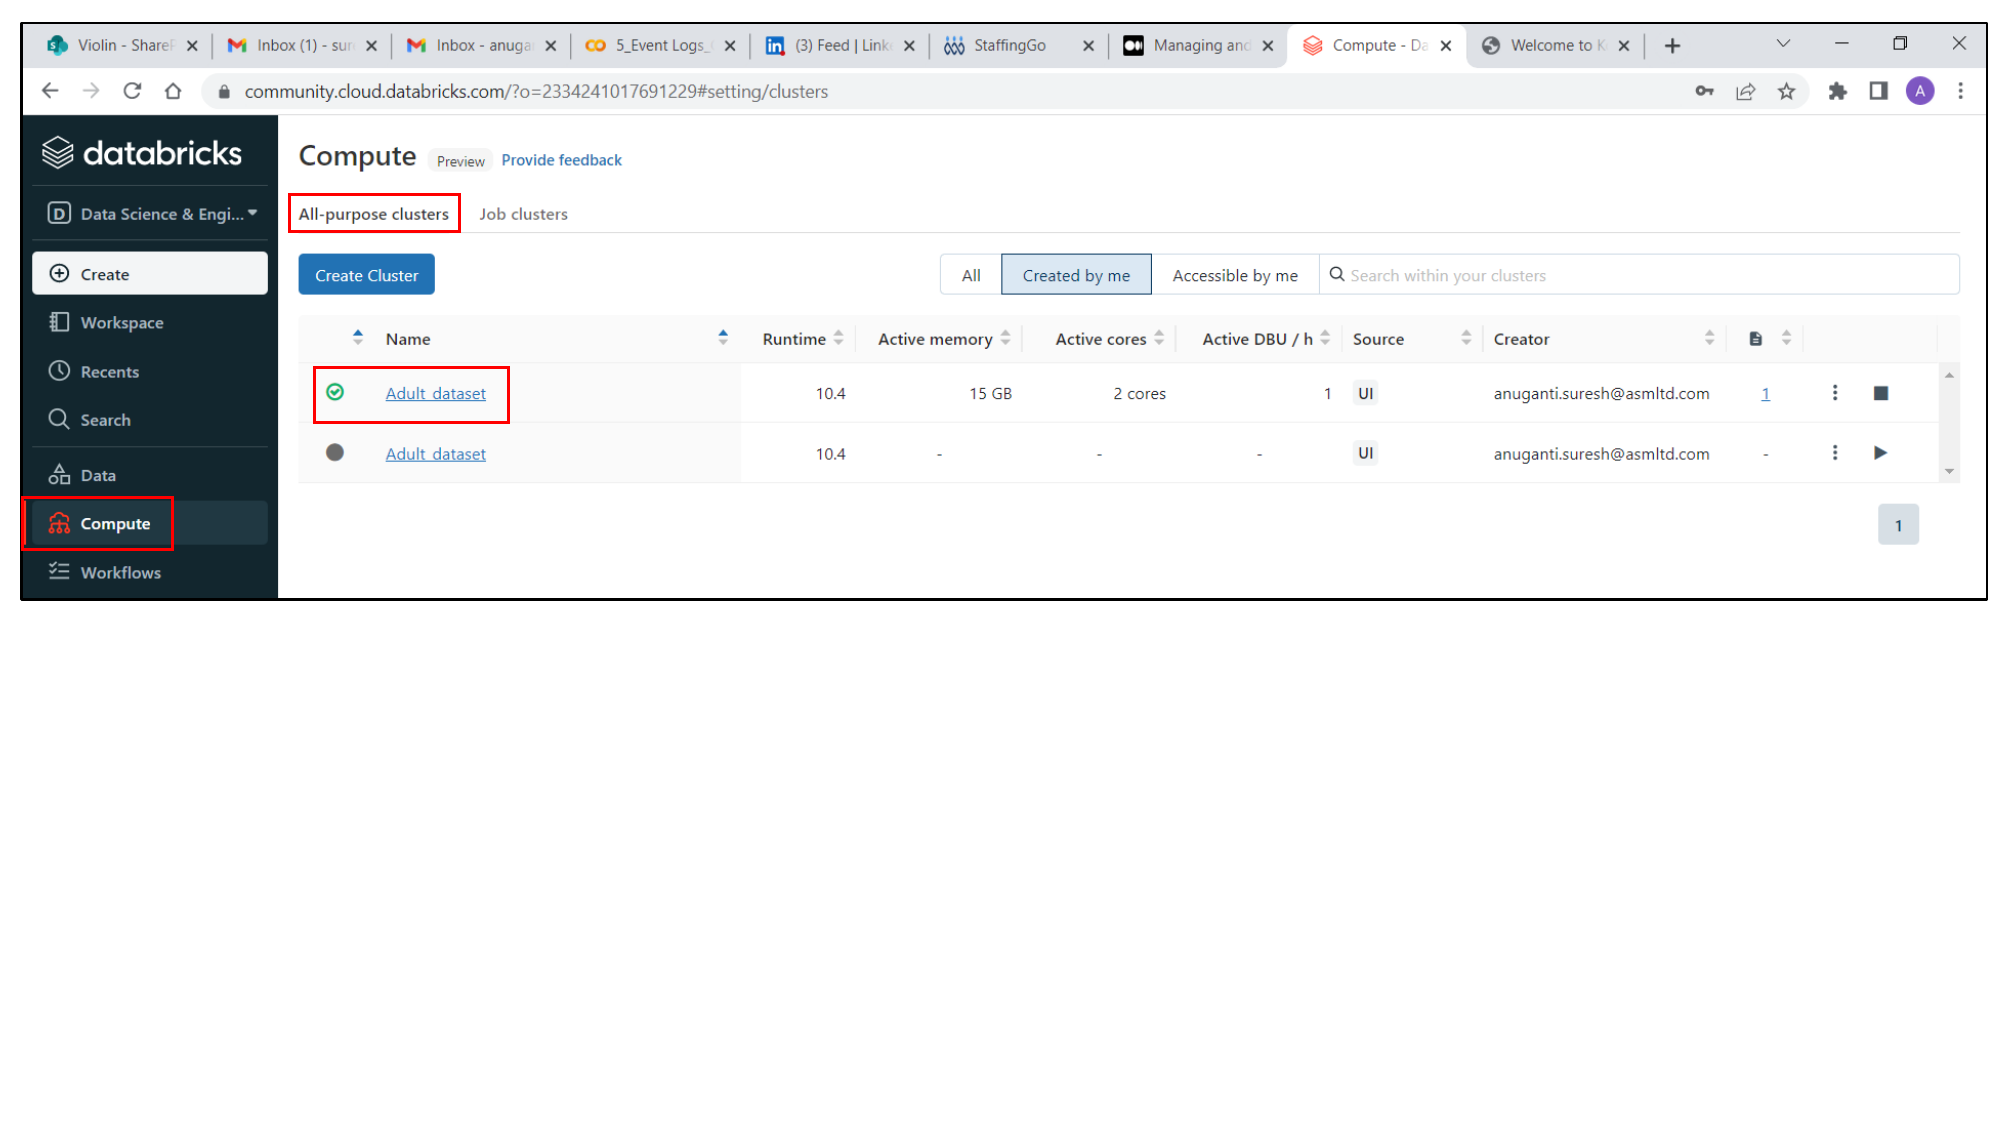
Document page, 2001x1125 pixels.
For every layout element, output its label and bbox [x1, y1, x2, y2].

picture [22, 24, 1986, 599]
